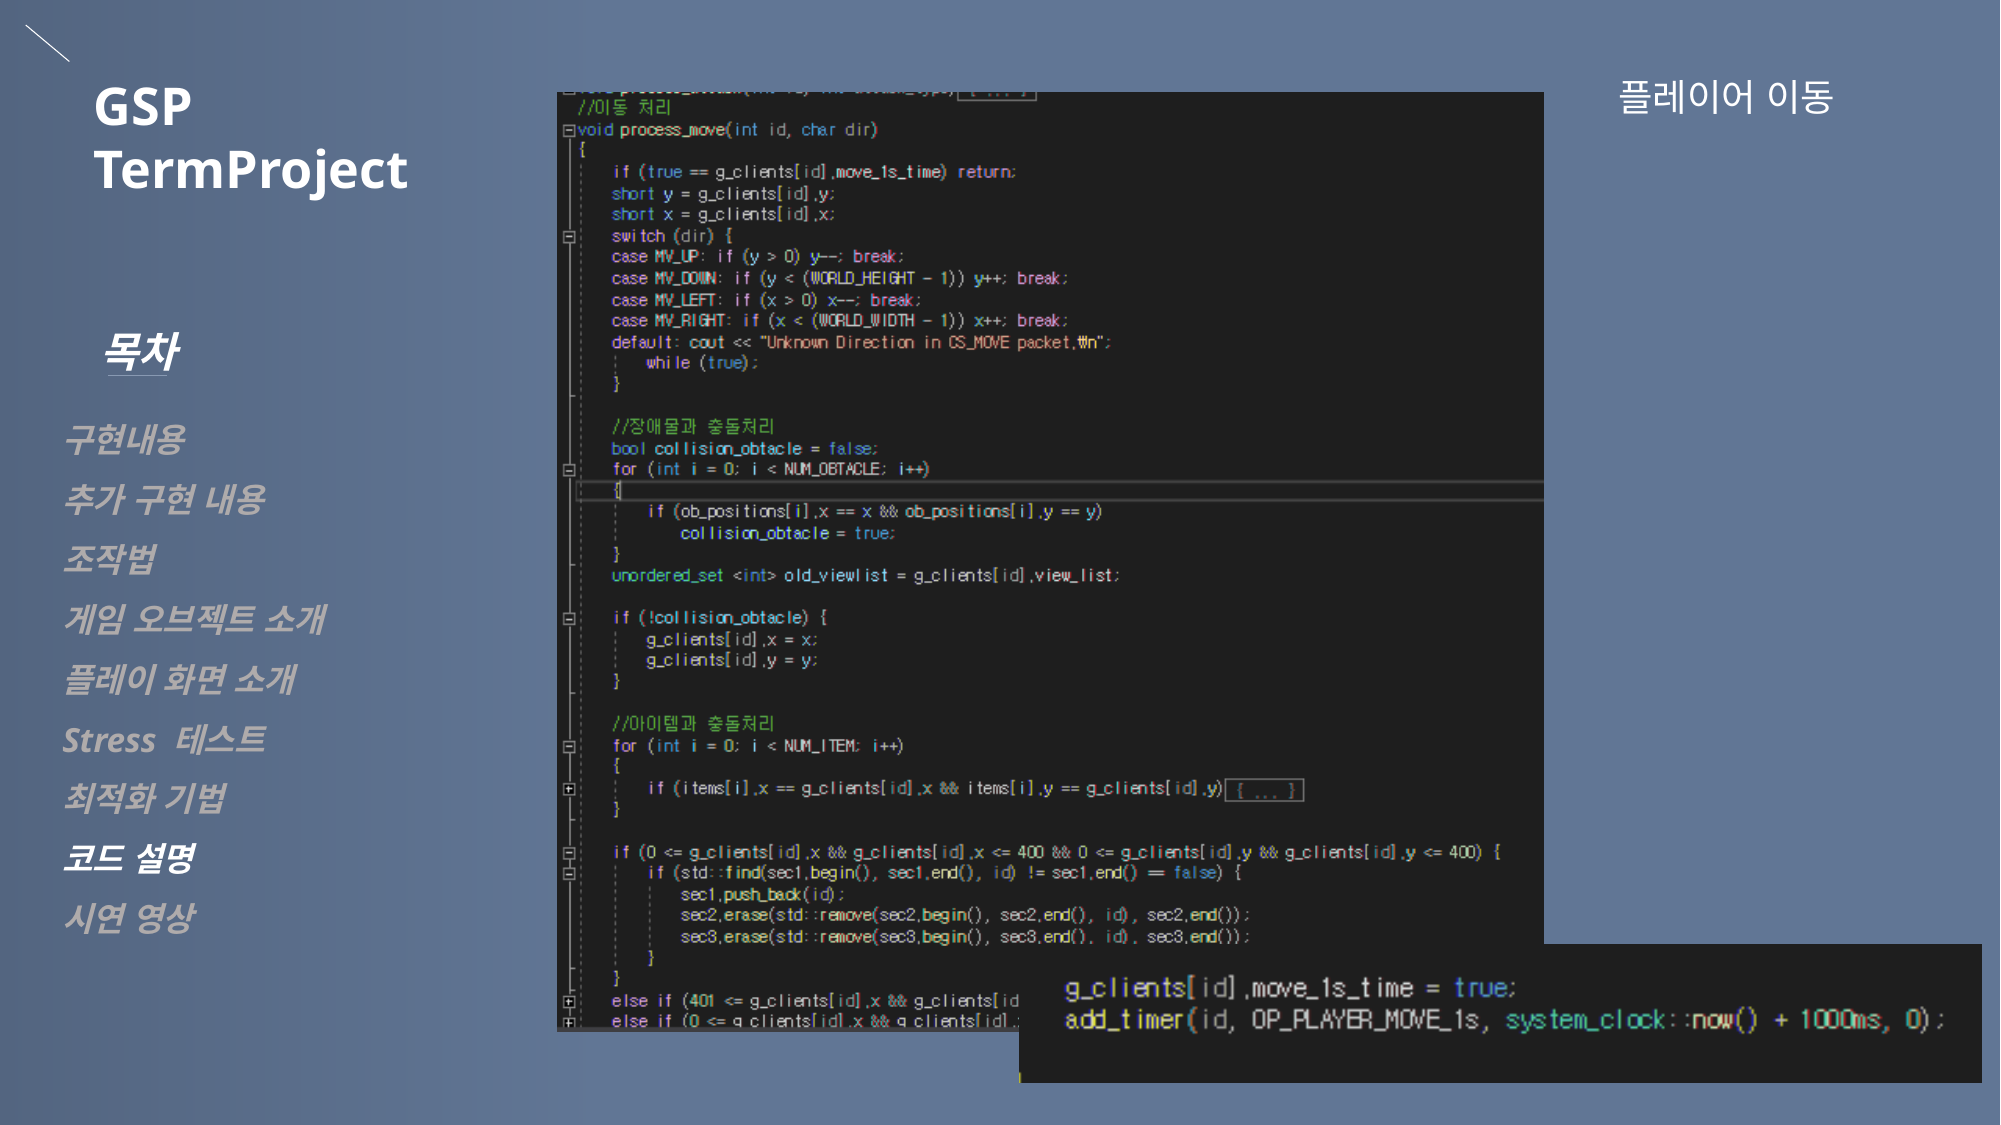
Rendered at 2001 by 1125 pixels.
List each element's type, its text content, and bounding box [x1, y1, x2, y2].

text_box 구현내용 추가 구현 내용 조작법 게임 오브젝트 소개 플레이 화면 소개 Stress 테스트 최적화 기법 코드 설명 시연 영상 [47, 391, 497, 946]
text_box 플레이어 이동 [1603, 66, 1889, 126]
text_box 목차 [85, 293, 535, 383]
picture [557, 92, 1982, 1083]
text_box GSP TermProject [79, 66, 463, 206]
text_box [25, 25, 70, 62]
